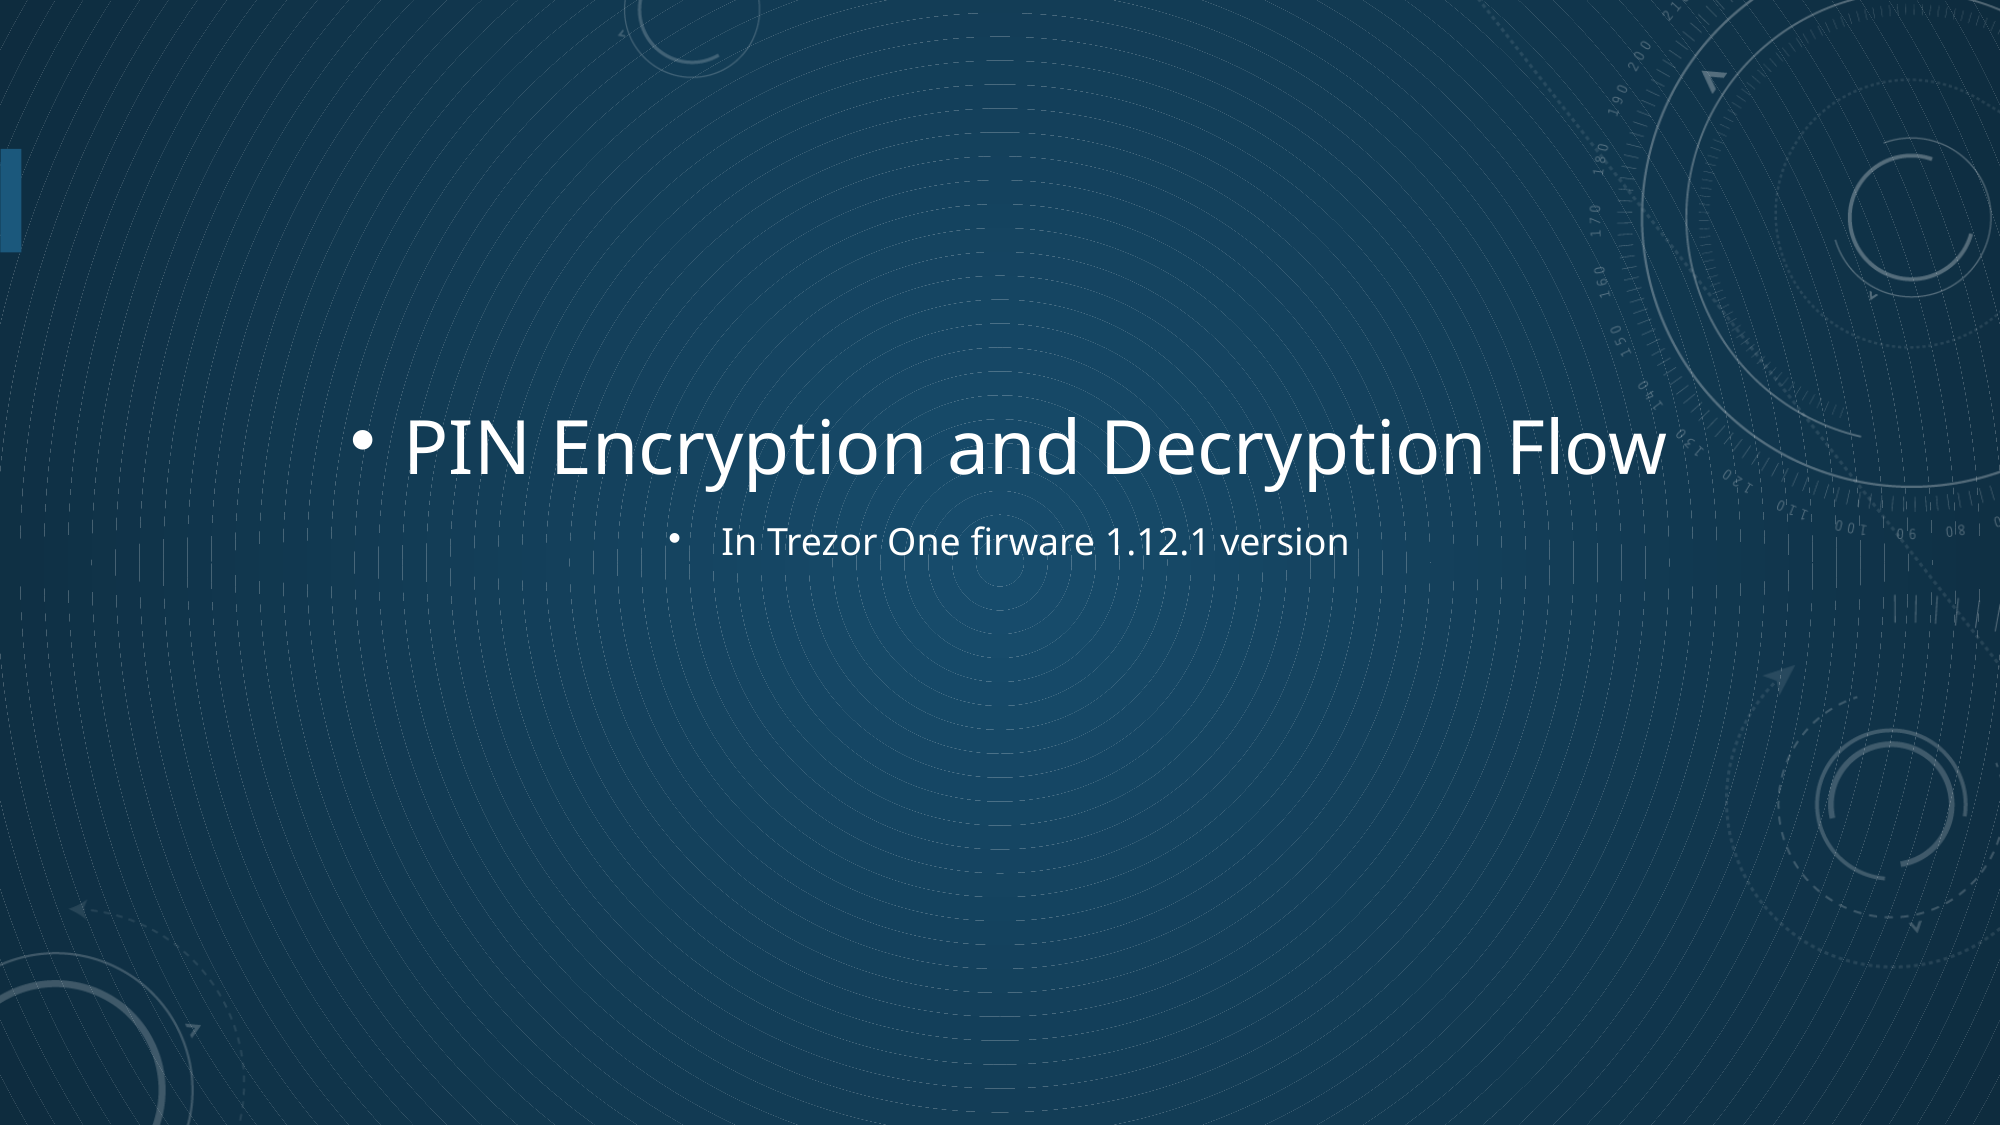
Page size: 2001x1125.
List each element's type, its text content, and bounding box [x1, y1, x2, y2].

picture [0, 0, 2000, 1125]
list In Trezor One firware 1.12.1 version [111, 510, 1890, 739]
list PIN Encryption and Decryption Flow [111, 392, 1890, 510]
